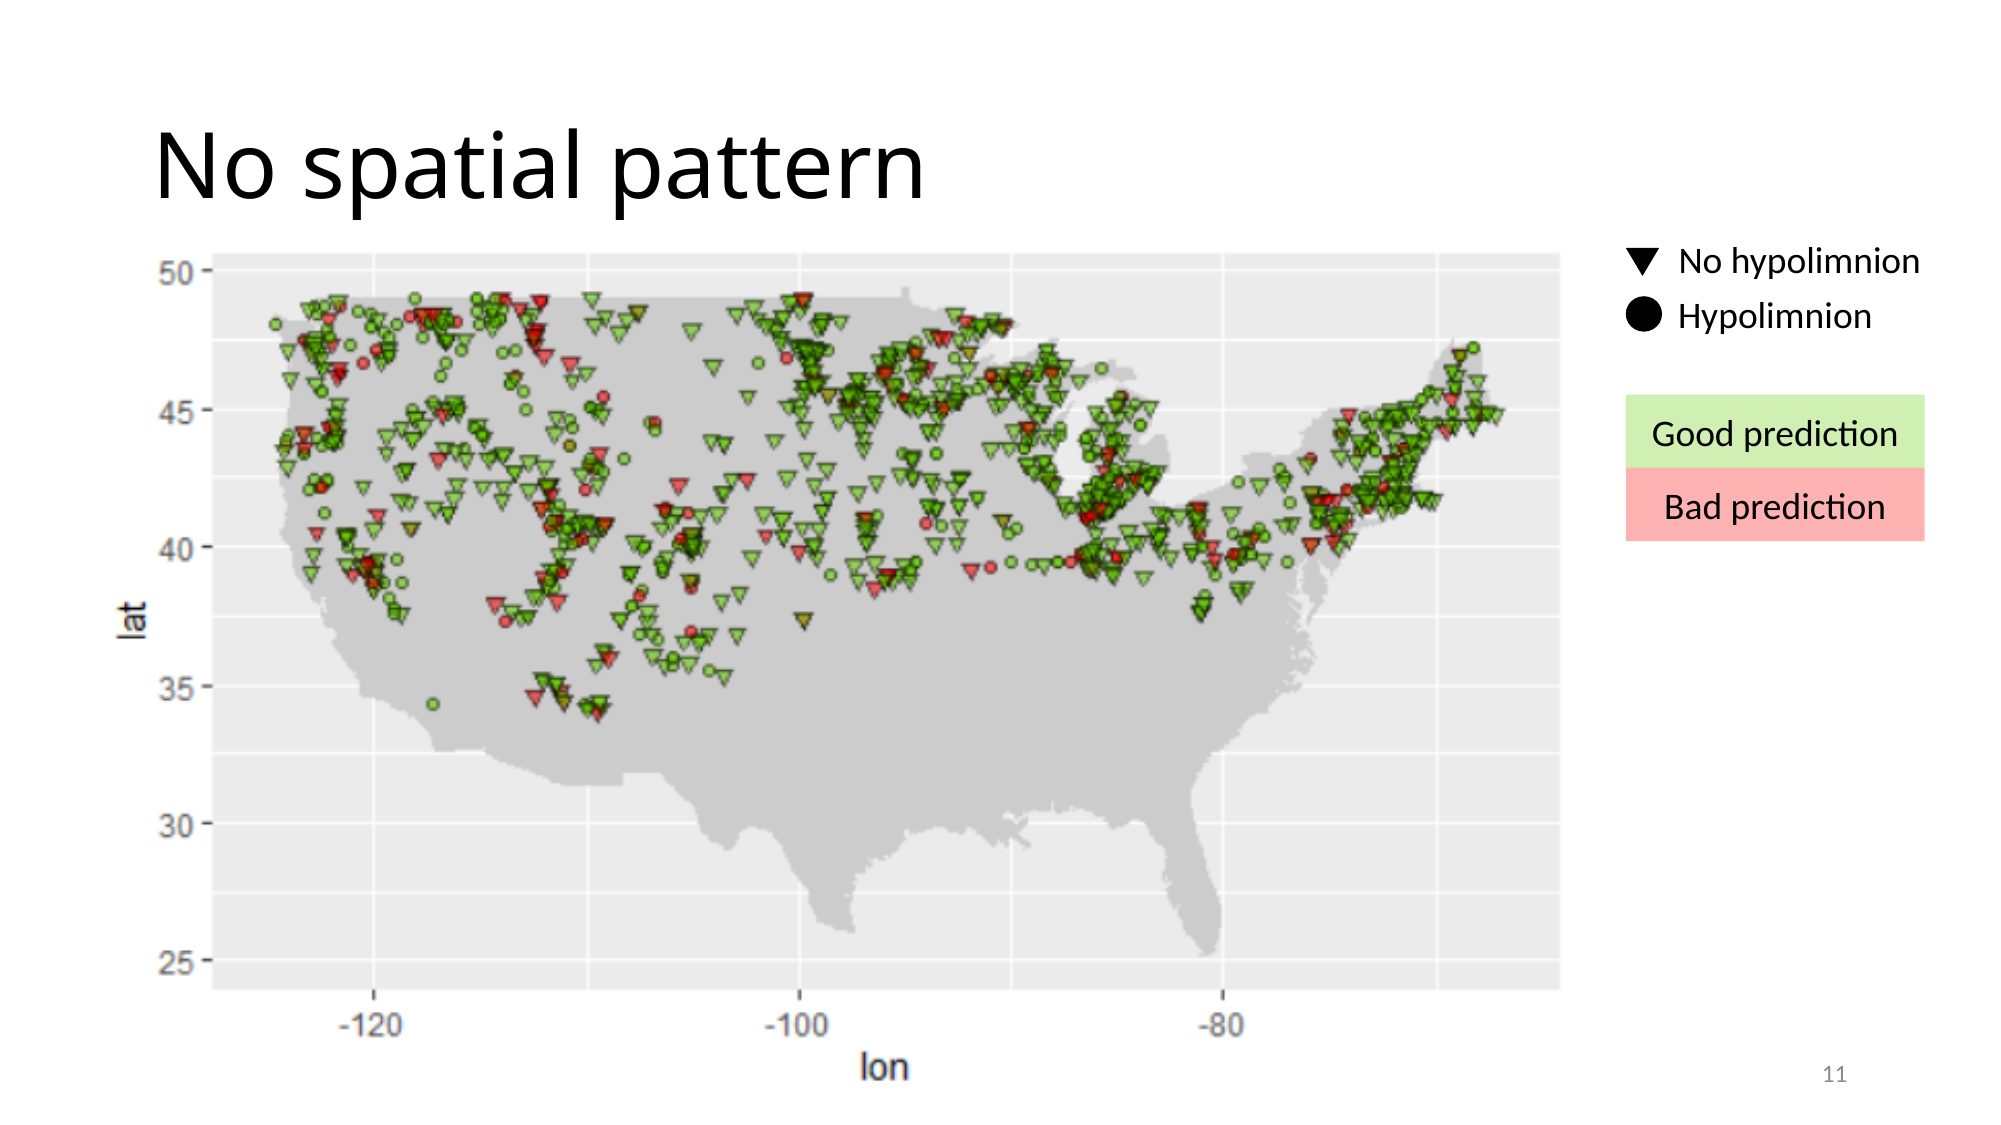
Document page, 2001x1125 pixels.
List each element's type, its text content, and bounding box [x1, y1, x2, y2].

text_box [1624, 246, 1661, 278]
picture [110, 228, 1578, 1110]
text_box Bad prediction [1625, 467, 1926, 542]
text_box Hypolimnion [1663, 283, 1888, 344]
slide_number 11 [1578, 1042, 1863, 1103]
text_box No hypolimnion [1663, 228, 1937, 289]
text_box Good prediction [1625, 394, 1926, 467]
title No spatial pattern [137, 59, 1863, 278]
text_box [1624, 295, 1663, 333]
